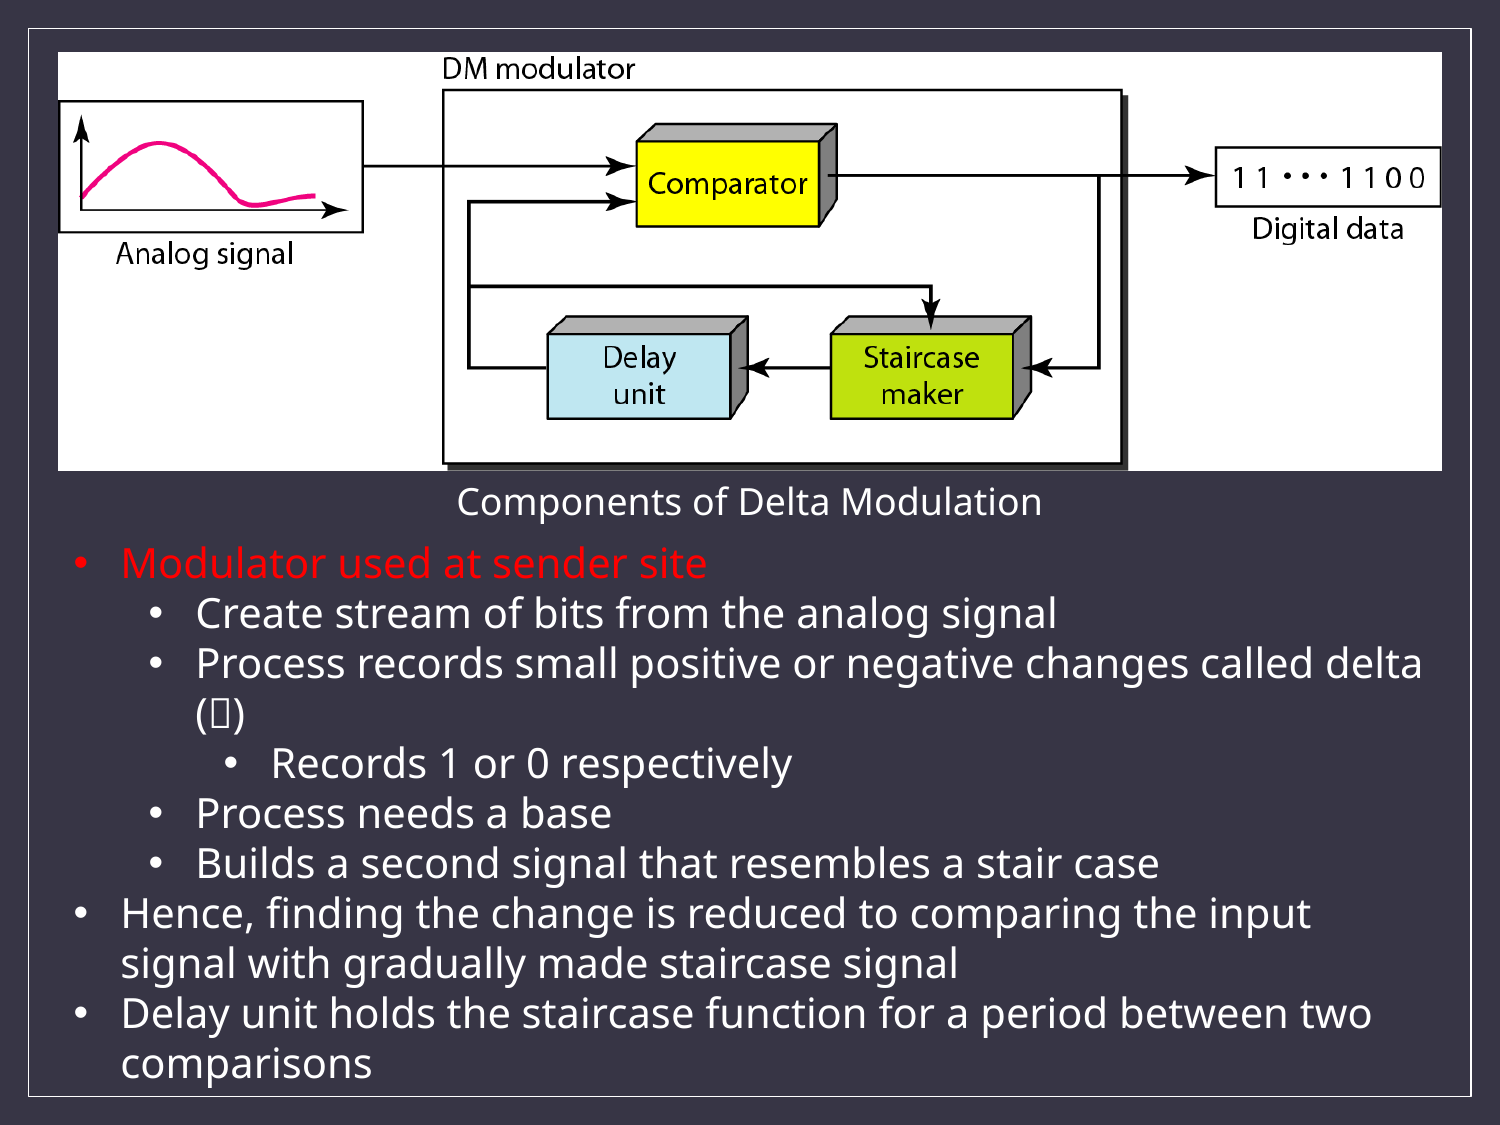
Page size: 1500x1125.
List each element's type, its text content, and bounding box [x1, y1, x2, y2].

text_box Modulator used at sender site Create stream of bits from the analog signal Process records small positive or negative changes called delta () Records 1 or 0 respectively Process needs a base Builds a second signal that resembles a stair case Hence, finding the change is reduced to comparing the input signal with gradually made staircase signal Delay unit holds the staircase function for a period between two comparisons [58, 529, 1442, 1095]
text_box Components of Delta Modulation [228, 478, 1272, 529]
picture [58, 52, 1442, 471]
